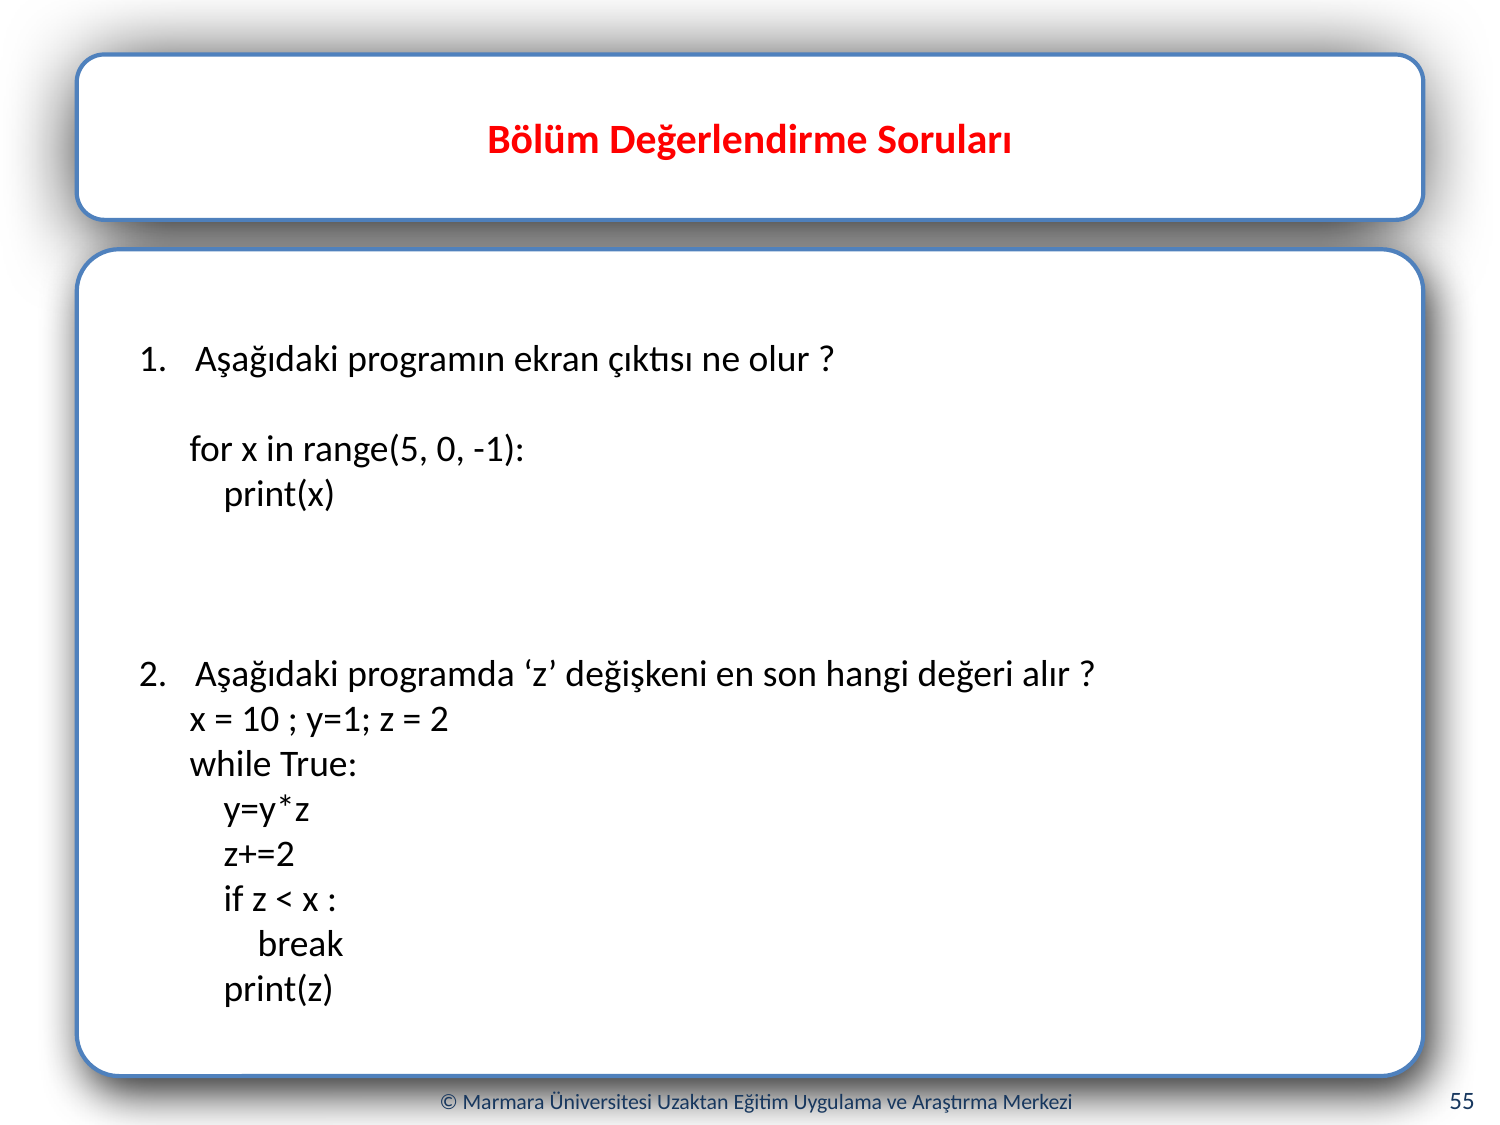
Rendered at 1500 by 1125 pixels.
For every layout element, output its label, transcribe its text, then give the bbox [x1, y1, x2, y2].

slide_number 55 [1139, 1069, 1490, 1125]
text_box [74, 247, 1426, 1079]
footer © Marmara Üniversitesi Uzaktan Eğitim Uygulama ve Araştırma Merkezi [312, 1070, 1139, 1125]
text_box Bölüm Değerlendirme Soruları [74, 52, 1426, 222]
text_box Aşağıdaki programın ekran çıktısı ne olur ? for x in range(5, 0, -1): print(x) Aşağıdaki programda ‘z’ değişkeni en son hangi değeri alır ? x = 10 ; y=1; z = 2 while True: y=y*z z+=2 if z < x : break print(z) [123, 326, 1388, 1016]
